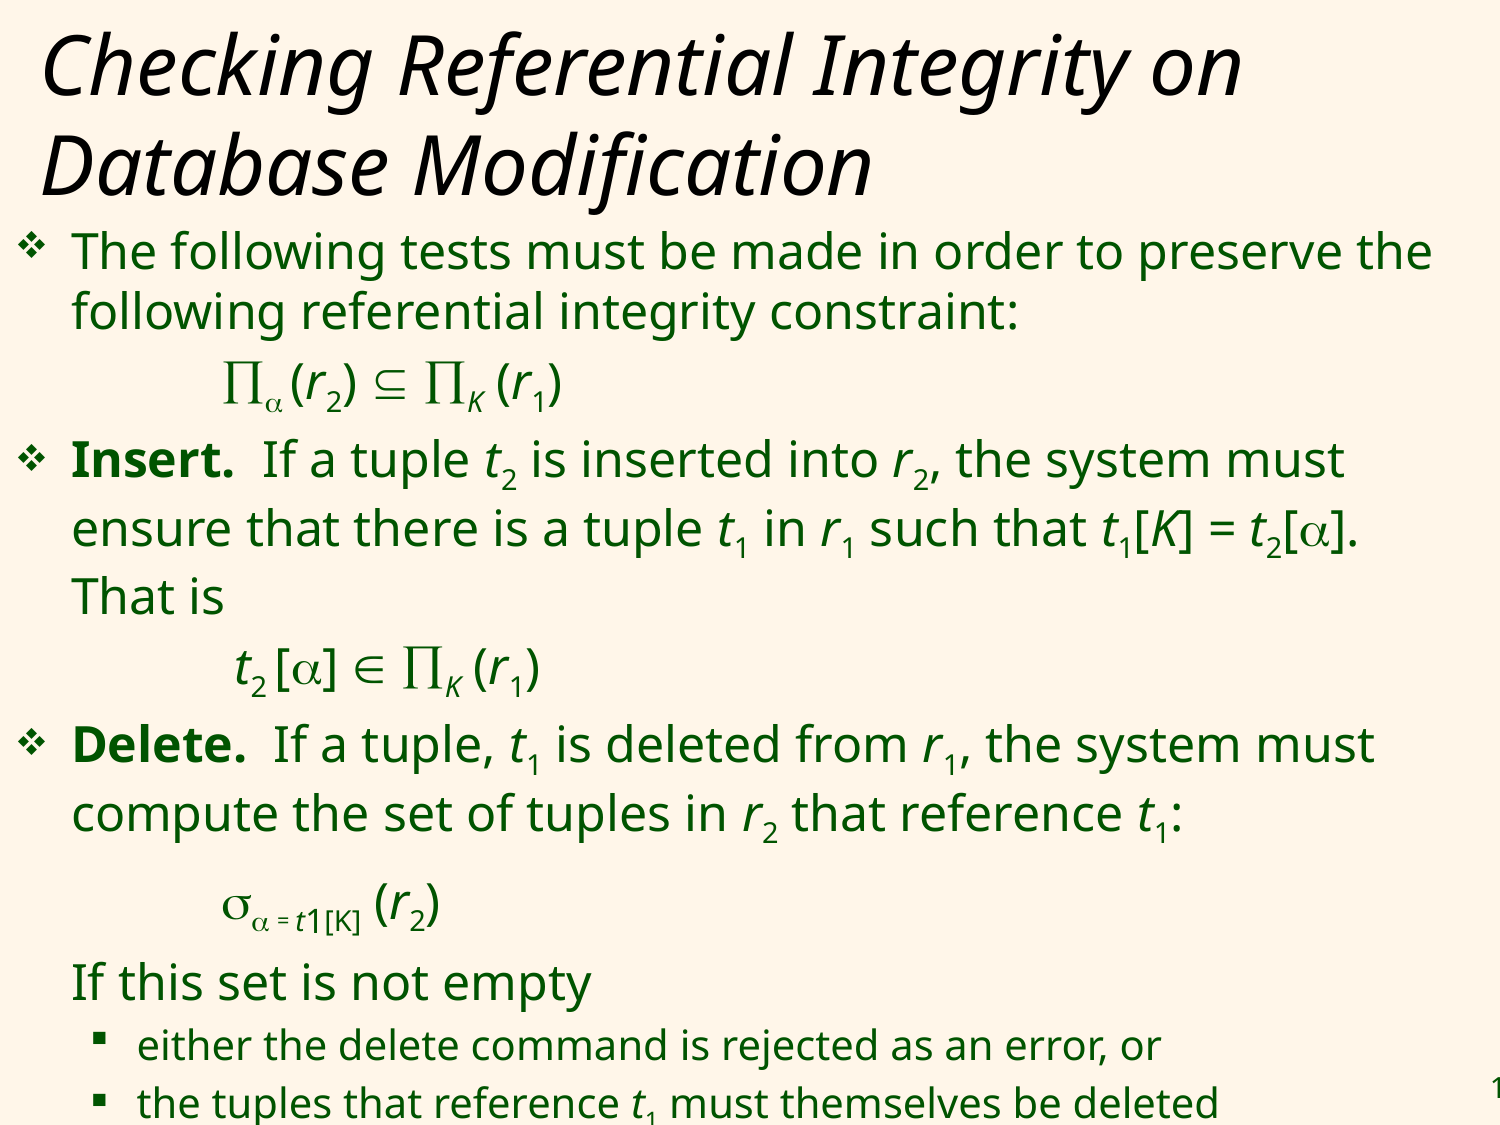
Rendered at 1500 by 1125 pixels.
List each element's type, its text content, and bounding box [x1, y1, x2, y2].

list The following tests must be made in order to preserve the following referential integrity constraint:  (r2)  K (r1) Insert. If a tuple t2 is inserted into r2, the system must ensure that there is a tuple t1 in r1 such that t1[K] = t2[]. That is t2 []  K (r1) Delete. If a tuple, t1 is deleted from r1, the system must compute the set of tuples in r2 that reference t1:  = t1[K] (r2) If this set is not empty either the delete command is rejected as an error, or the tuples that reference t1 must themselves be deleted (cascading deletions are possible). [0, 212, 1500, 1091]
title Checking Referential Integrity on Database Modification [24, 24, 1500, 200]
